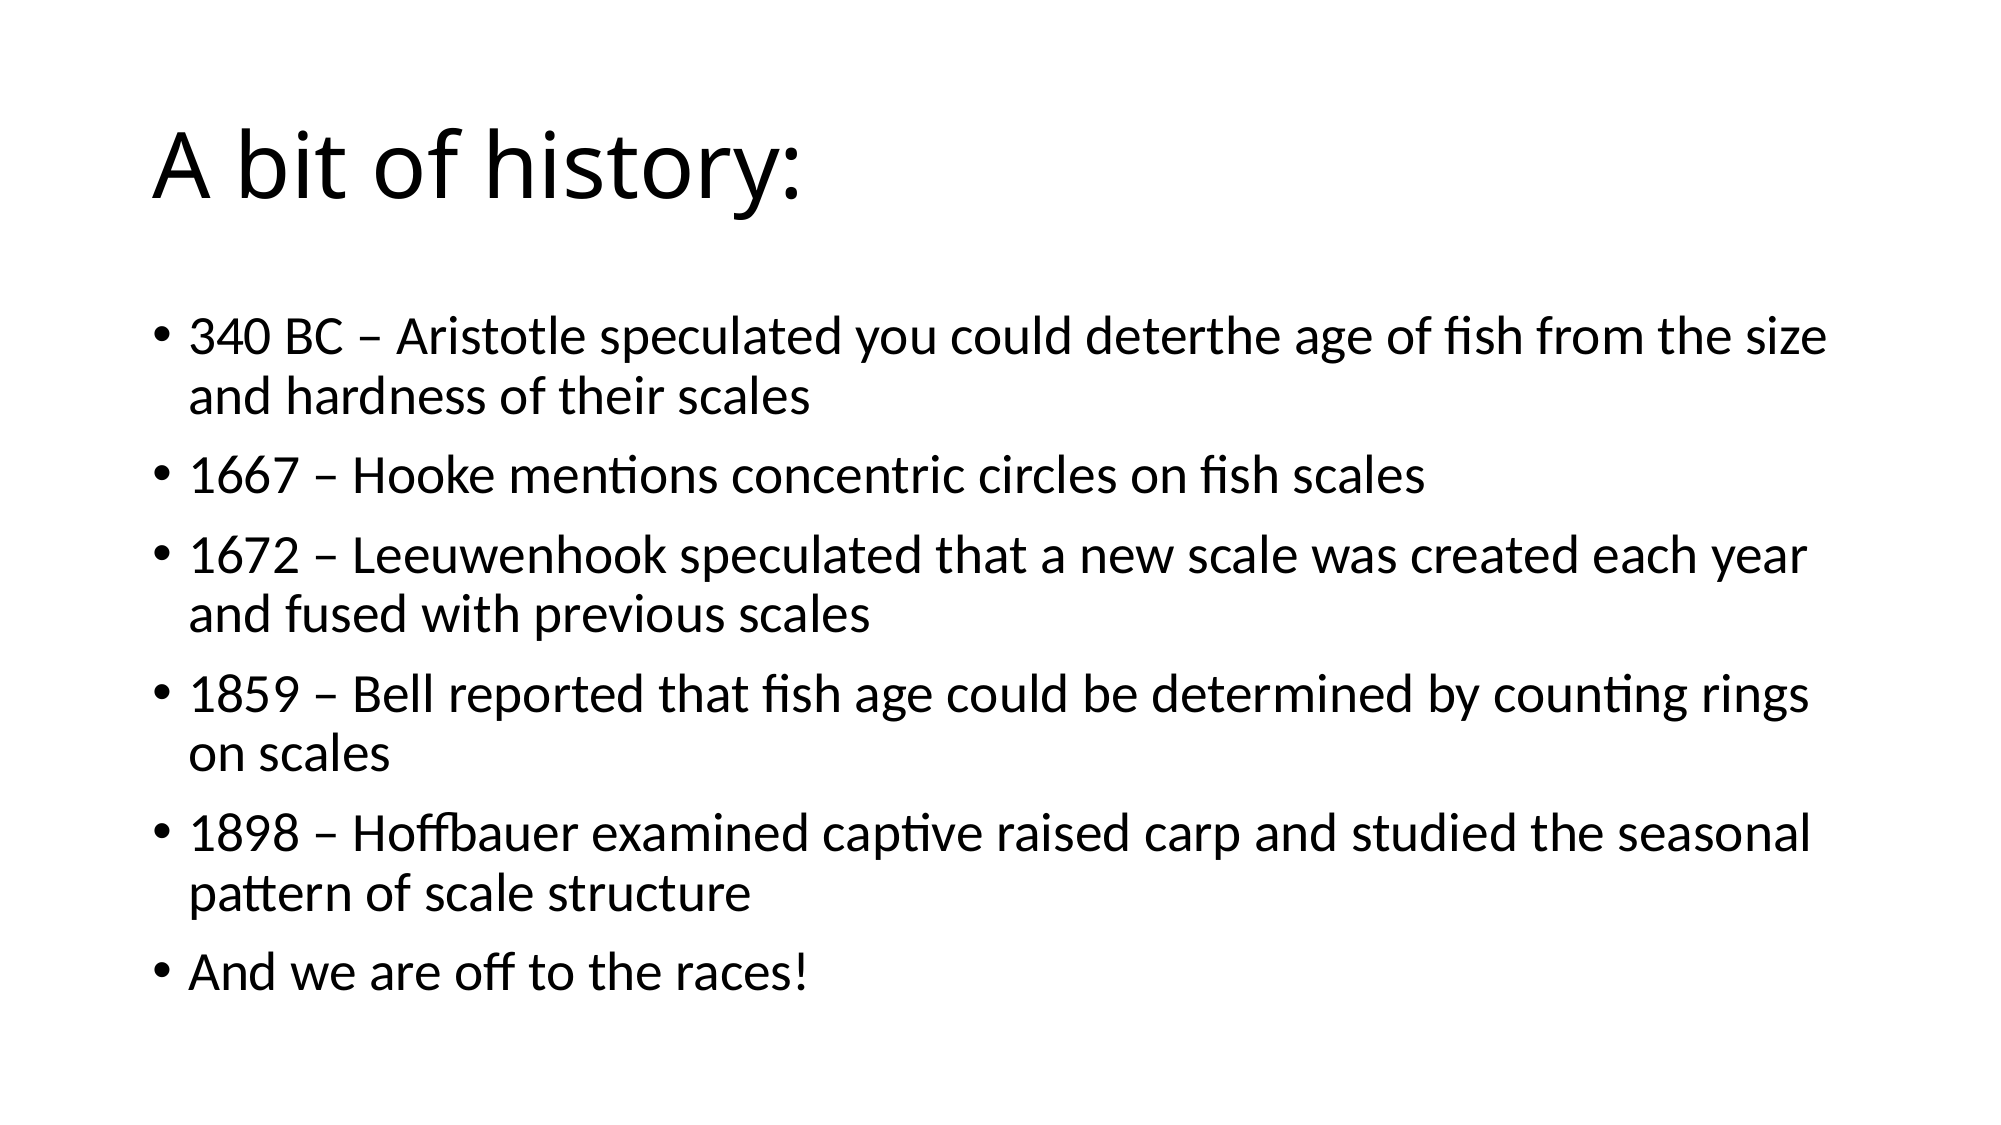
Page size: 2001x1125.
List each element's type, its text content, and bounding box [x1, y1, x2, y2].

list 340 BC – Aristotle speculated you could deterthe age of fish from the size and hardness of their scales 1667 – Hooke mentions concentric circles on fish scales 1672 – Leeuwenhook speculated that a new scale was created each year and fused with previous scales 1859 – Bell reported that fish age could be determined by counting rings on scales 1898 – Hoffbauer examined captive raised carp and studied the seasonal pattern of scale structure And we are off to the races! [137, 299, 1863, 1014]
title A bit of history: [137, 59, 1863, 278]
